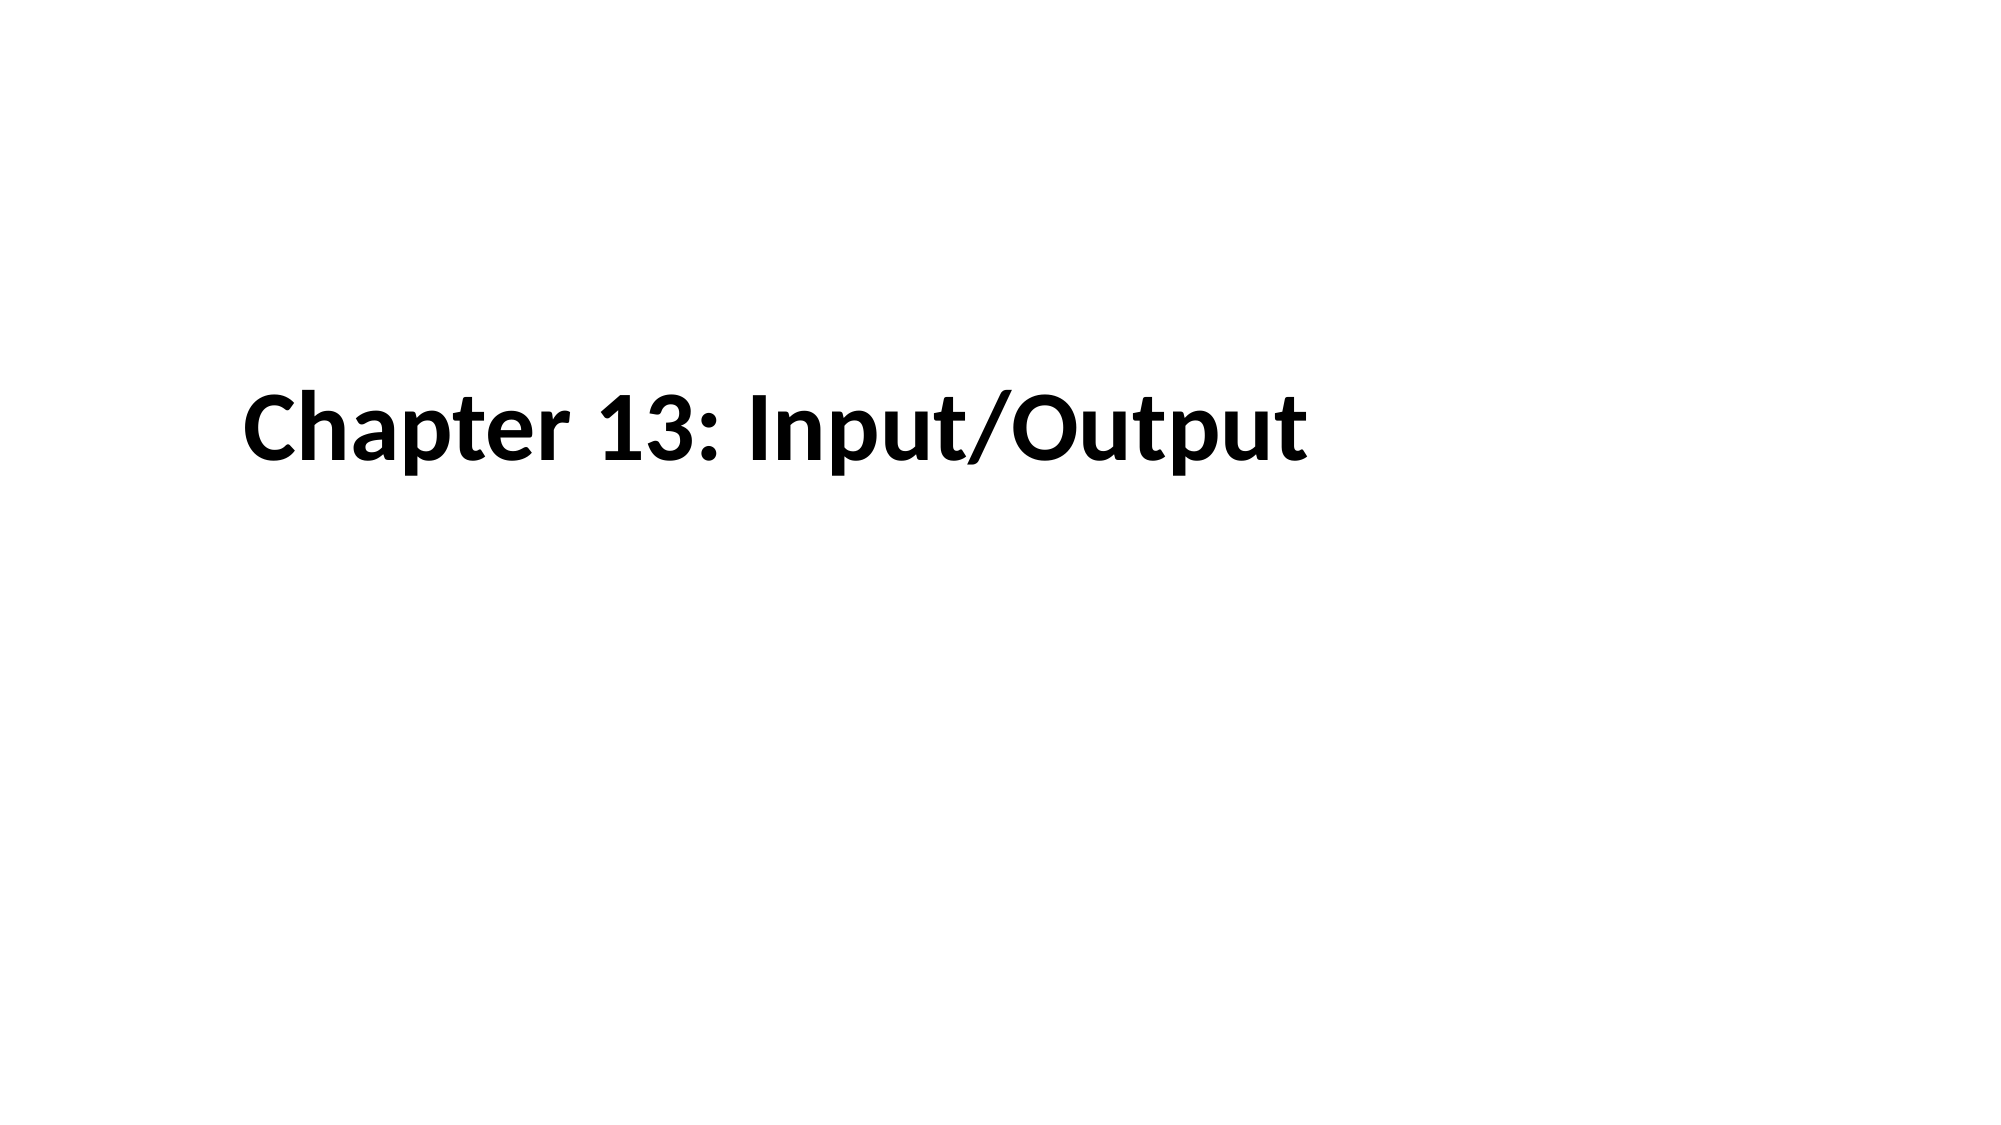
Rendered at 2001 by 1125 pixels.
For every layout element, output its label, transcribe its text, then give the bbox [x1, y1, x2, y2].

title Chapter 13: Input/Output [228, 22, 1954, 490]
